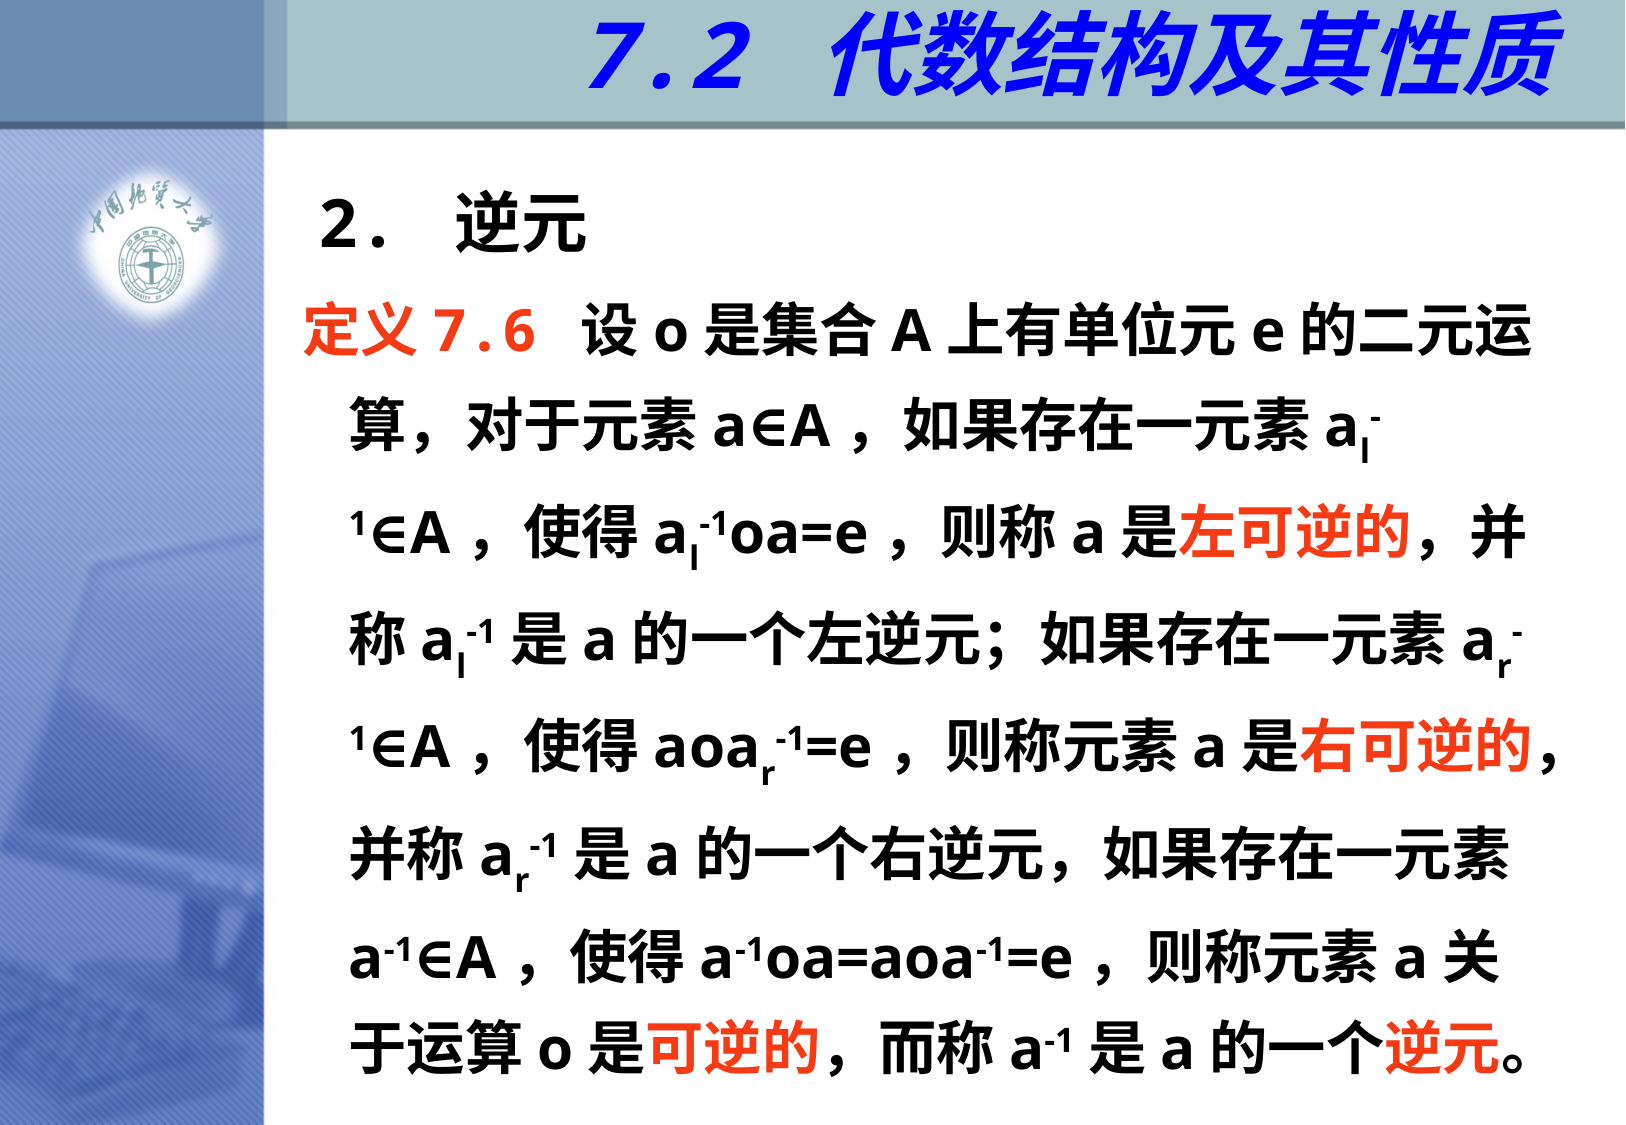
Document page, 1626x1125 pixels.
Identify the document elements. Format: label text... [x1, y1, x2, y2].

picture [0, 0, 1625, 1125]
title 7.2 代数结构及其性质 [317, 0, 1569, 110]
list 2. 逆元 定义7.6 设ο是集合A上有单位元e的二元运算，对于元素a∈A，如果存在一元素al-1∈A，使得al-1οa=e，则称a是左可逆的，并称al-1是a的一个左逆元；如果存在一元素ar-1∈A，使得aοar-1=e，则称元素a是右可逆的，并称ar-1是a的一个右逆元，如果存在一元素a-1∈A，使得a-1οa=aοa-1=e，则称元素a关于运算ο是可逆的，而称a-1是a的一个逆元。 [233, 148, 1558, 1083]
